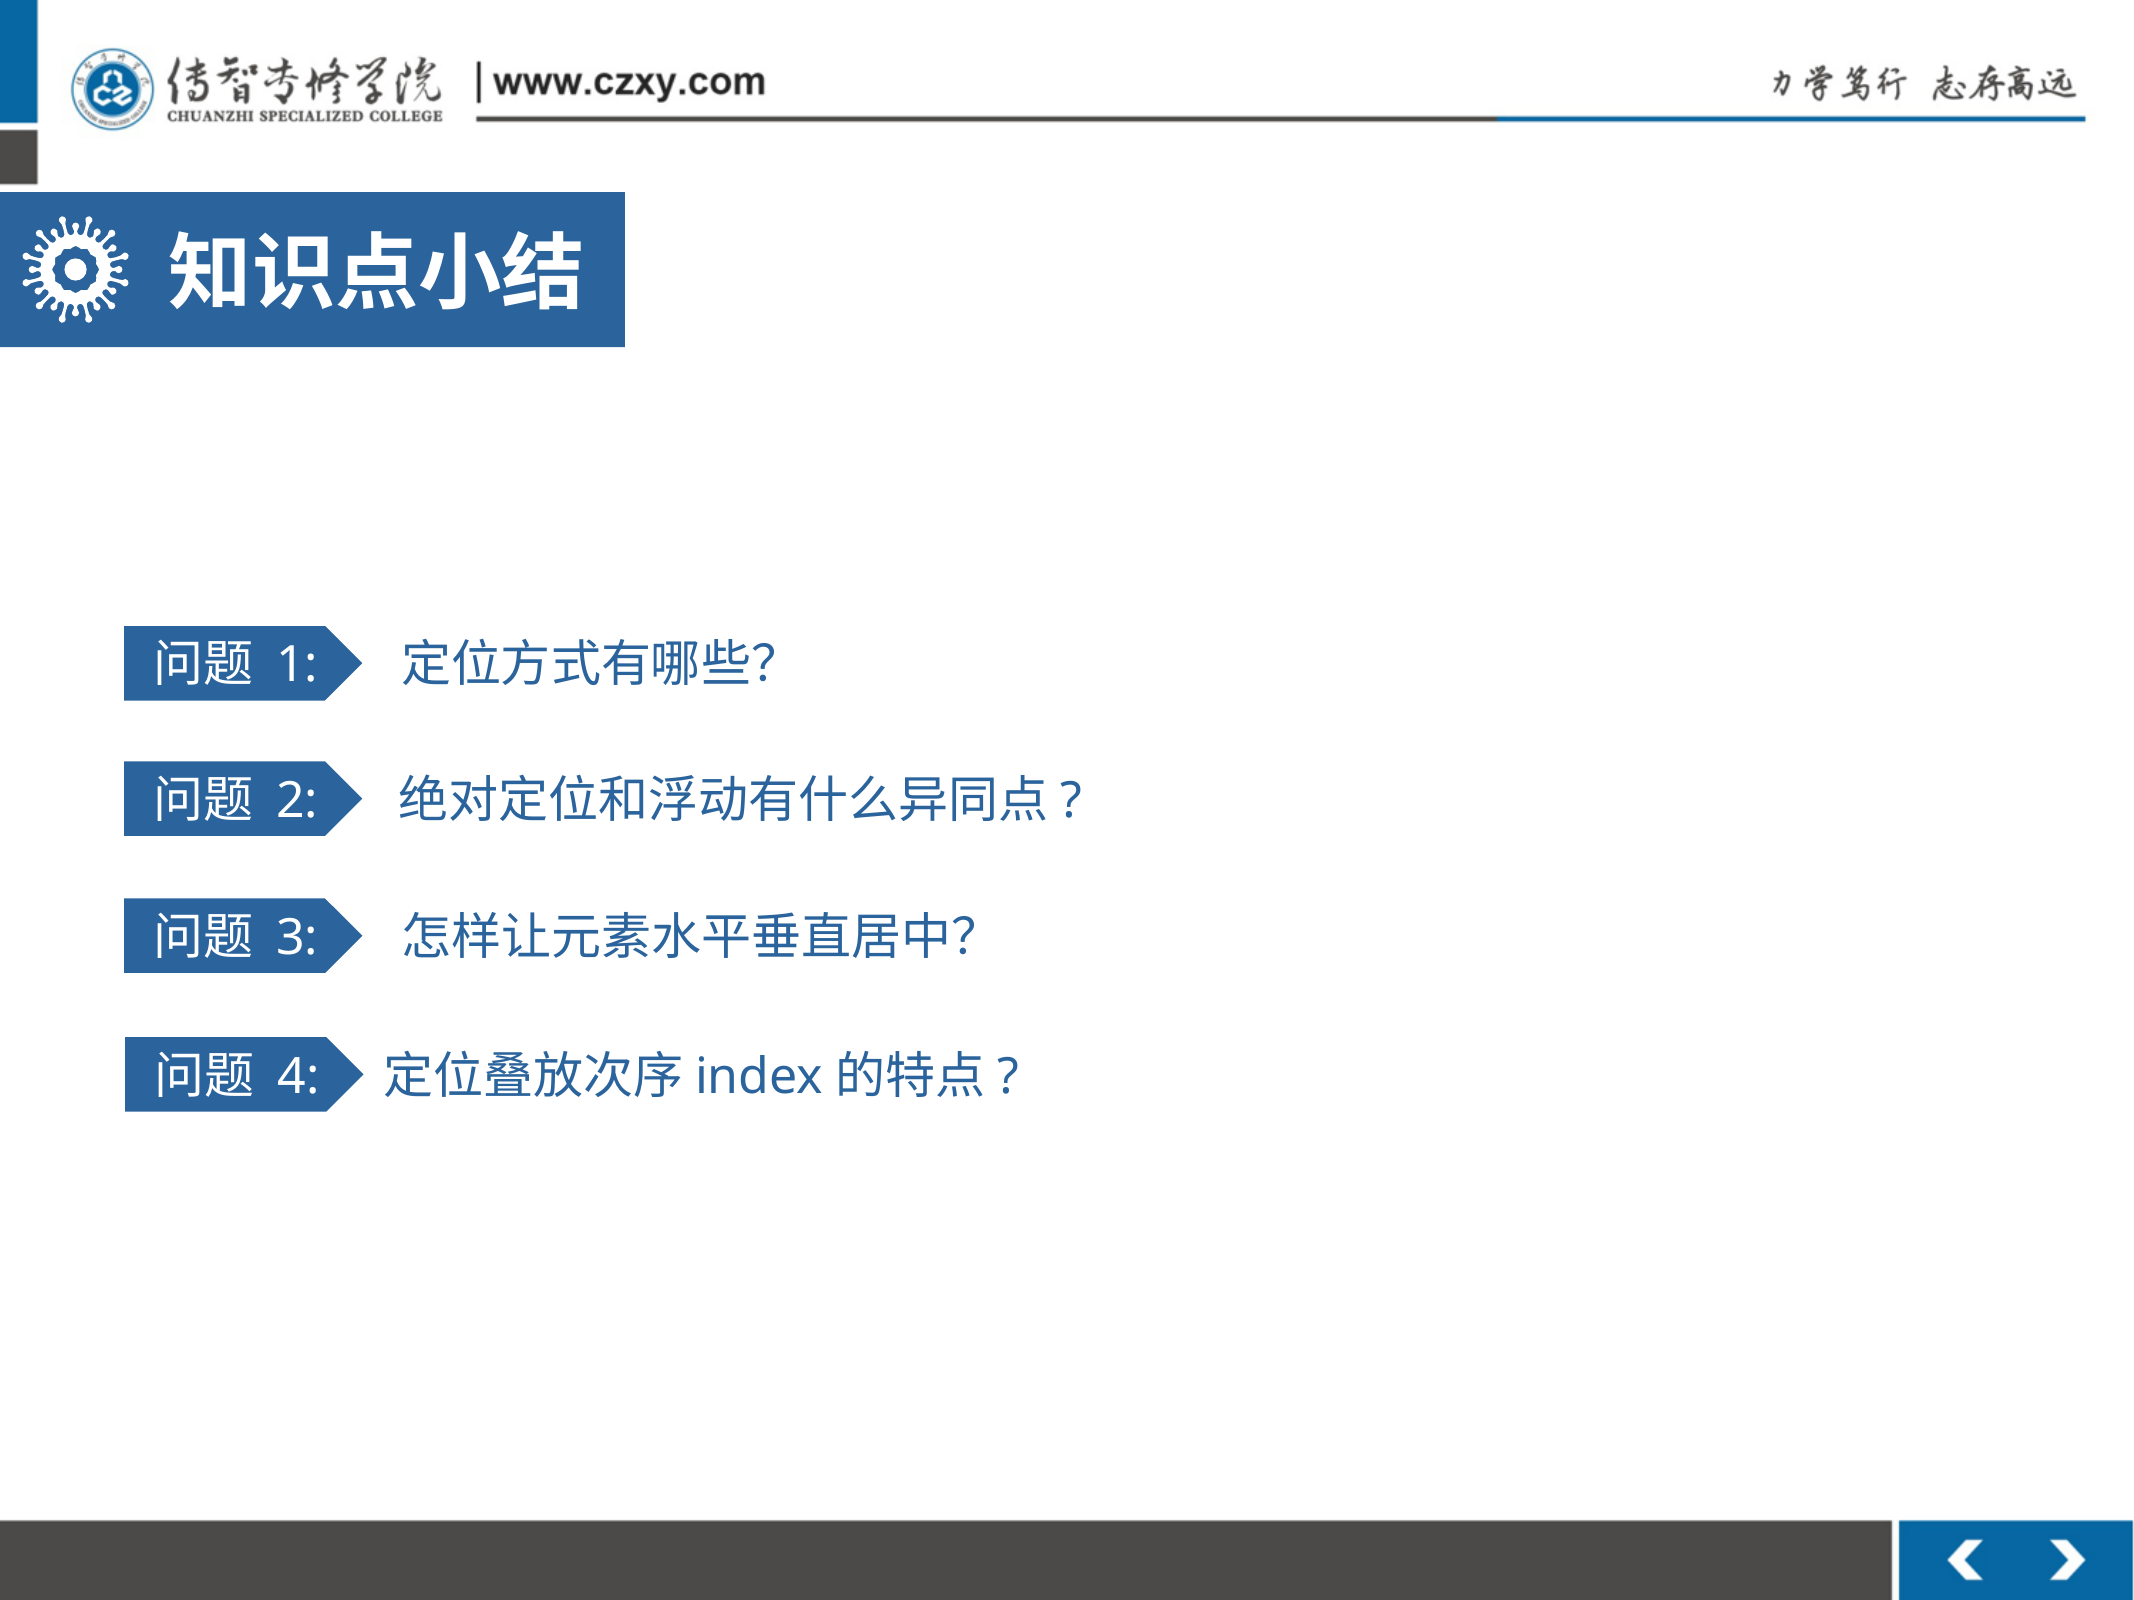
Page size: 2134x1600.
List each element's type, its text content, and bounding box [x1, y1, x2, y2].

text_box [121, 758, 366, 845]
text_box 定位方式有哪些？ [392, 623, 810, 701]
picture [0, 0, 2134, 1600]
text_box 绝对定位和浮动有什么异同点? [389, 759, 1091, 836]
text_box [121, 623, 366, 710]
text_box 定位叠放次序index的特点? [374, 1034, 1028, 1112]
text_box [0, 191, 626, 348]
text_box 怎样让元素水平垂直居中？ [392, 896, 1010, 973]
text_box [122, 1034, 367, 1121]
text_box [121, 895, 366, 982]
